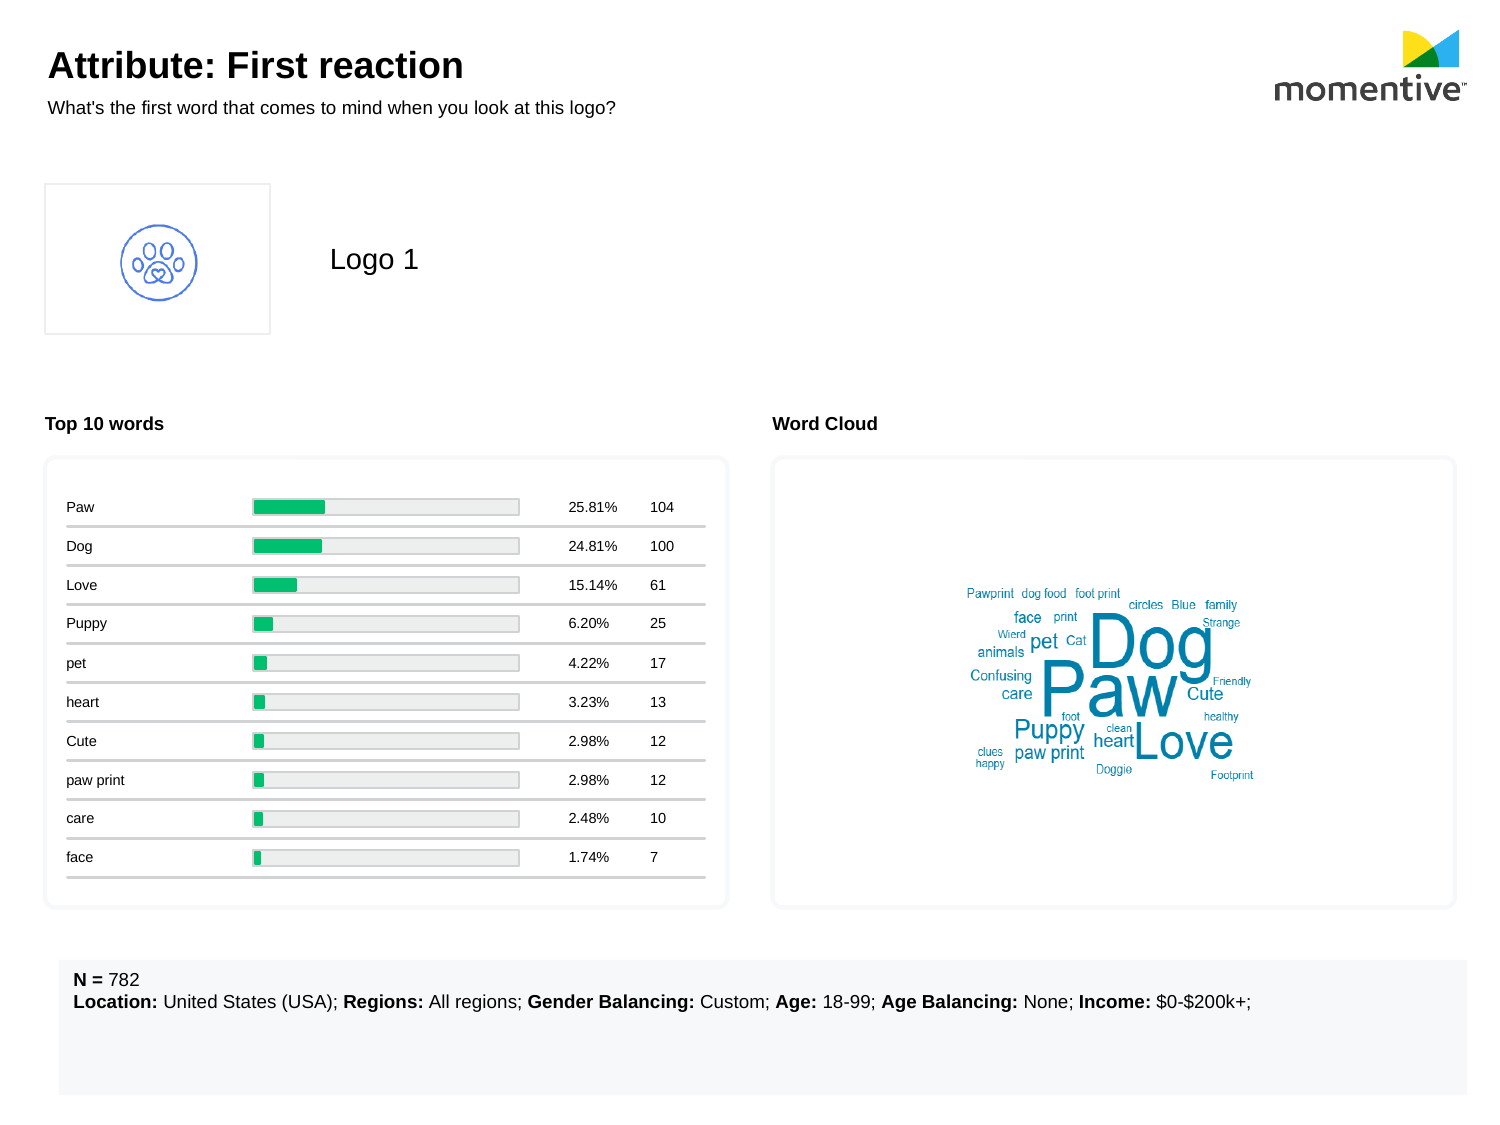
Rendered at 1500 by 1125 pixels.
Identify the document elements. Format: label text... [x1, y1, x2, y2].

table_cell 17 [644, 643, 726, 682]
text_box [772, 457, 1456, 908]
text_box [253, 654, 520, 672]
picture [802, 487, 1425, 878]
text_box [255, 773, 264, 786]
table_cell paw print [60, 760, 236, 799]
text_box What's the first word that comes to mind when you look at this logo? [32, 89, 1229, 125]
text_box [255, 735, 264, 747]
text_box [255, 539, 322, 552]
table_cell [236, 566, 562, 604]
table_cell [236, 527, 562, 565]
text_box [255, 813, 262, 825]
text_box [44, 184, 270, 335]
table_cell Cute [60, 721, 236, 760]
text_box [253, 849, 520, 867]
text_box Word Cloud [757, 404, 1478, 441]
table_cell 24.81% [562, 527, 644, 565]
table_header Paw [60, 488, 236, 526]
text_box N = 782 Location: United States (USA); Regions: All regions; Gender Balancing: Custom; Age: 18-99; Age Balancing: None; Income: $0-$200k+; [58, 959, 1467, 1095]
picture [98, 203, 217, 316]
table_cell 15.14% [562, 566, 644, 604]
table_cell Love [60, 565, 236, 604]
text_box [253, 693, 520, 711]
table_cell [236, 722, 562, 760]
table_cell [236, 644, 562, 682]
table_cell heart [60, 682, 236, 721]
table_cell [236, 605, 562, 643]
text_box [255, 578, 296, 591]
table_cell pet [60, 643, 236, 682]
table_cell [236, 839, 562, 877]
table_cell [236, 800, 562, 838]
text_box [253, 615, 520, 633]
table_cell 3.23% [562, 683, 644, 721]
text_box [255, 501, 324, 513]
text_box [253, 498, 520, 516]
text_box [255, 696, 264, 708]
table_cell 10 [644, 799, 726, 838]
table_cell 2.98% [562, 761, 644, 799]
text_box [253, 537, 520, 555]
table_cell face [60, 838, 236, 877]
text_box Logo 1 [314, 239, 1500, 276]
table_cell 7 [644, 838, 726, 877]
table_cell Puppy [60, 604, 236, 643]
text_box Attribute: First reaction [32, 33, 1229, 89]
table_cell 61 [644, 565, 726, 604]
table_cell 12 [644, 760, 726, 799]
table_cell 25 [644, 604, 726, 643]
table_header [236, 488, 562, 526]
text_box [253, 732, 520, 750]
text_box [253, 771, 520, 789]
table_cell 6.20% [562, 605, 644, 643]
table_header 104 [644, 488, 726, 526]
text_box [253, 810, 520, 828]
table_cell 2.48% [562, 800, 644, 838]
text_box [44, 457, 728, 908]
text_box [255, 656, 267, 669]
table_cell [236, 683, 562, 721]
table_cell care [60, 799, 236, 838]
table_cell 1.74% [562, 839, 644, 877]
table_cell 13 [644, 682, 726, 721]
text_box [255, 618, 272, 630]
table_cell 4.22% [562, 644, 644, 682]
table_cell 2.98% [562, 722, 644, 760]
text_box Top 10 words [29, 404, 750, 441]
table_cell 100 [644, 526, 726, 565]
picture [1274, 29, 1467, 101]
text_box [253, 576, 520, 594]
table_cell 12 [644, 721, 726, 760]
text_box [255, 851, 260, 864]
table_cell Dog [60, 526, 236, 565]
table_header 25.81% [562, 488, 644, 526]
table_cell [236, 761, 562, 799]
